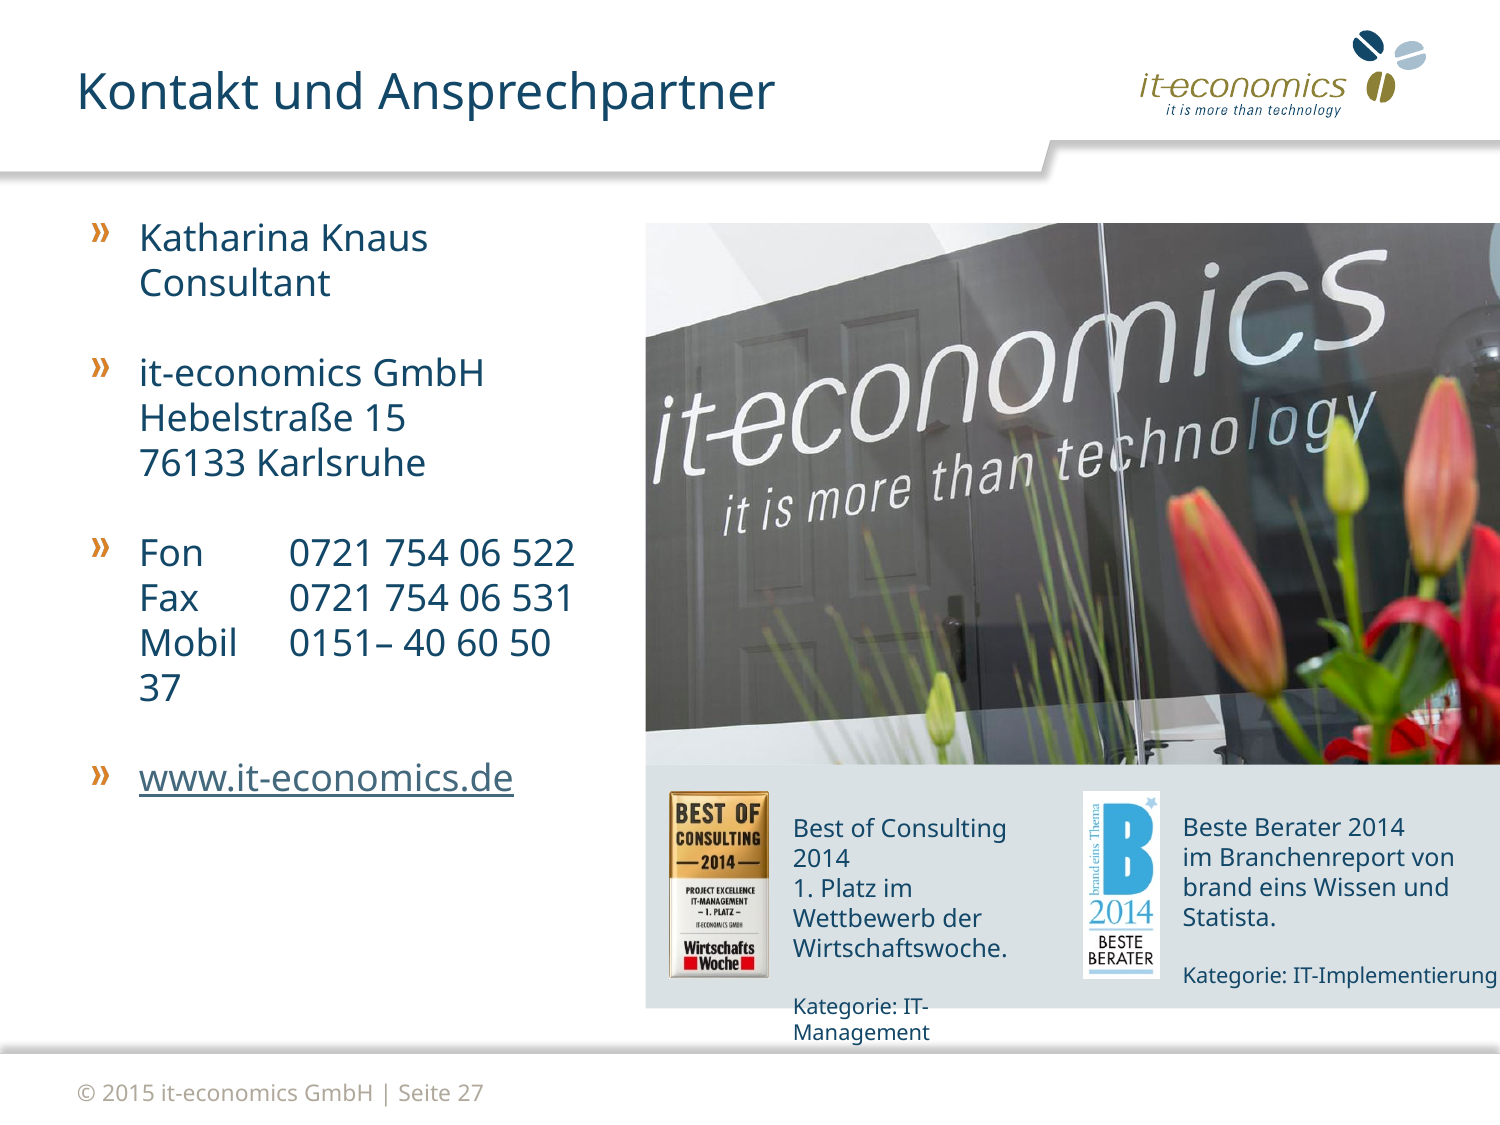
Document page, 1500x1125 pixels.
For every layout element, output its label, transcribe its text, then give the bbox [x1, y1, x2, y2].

picture [1083, 791, 1160, 979]
picture [92, 223, 109, 250]
picture [92, 766, 109, 793]
picture [0, 1018, 1500, 1125]
picture [92, 358, 109, 385]
text_box Katharina Knaus Consultant it-economics GmbH Hebelstraße 15 76133 Karlsruhe Fon 0721 754 06 522 Fax 0721 754 06 531 Mobil 0151– 40 60 50 37 www.it-economics.de [77, 206, 602, 903]
picture [669, 791, 769, 979]
title Kontakt und Ansprechpartner [76, 37, 1098, 141]
footer © 2015 it-economics GmbH | Seite 27 [76, 1078, 1393, 1125]
picture [0, 0, 1500, 197]
picture [92, 538, 109, 565]
picture [645, 223, 1500, 764]
